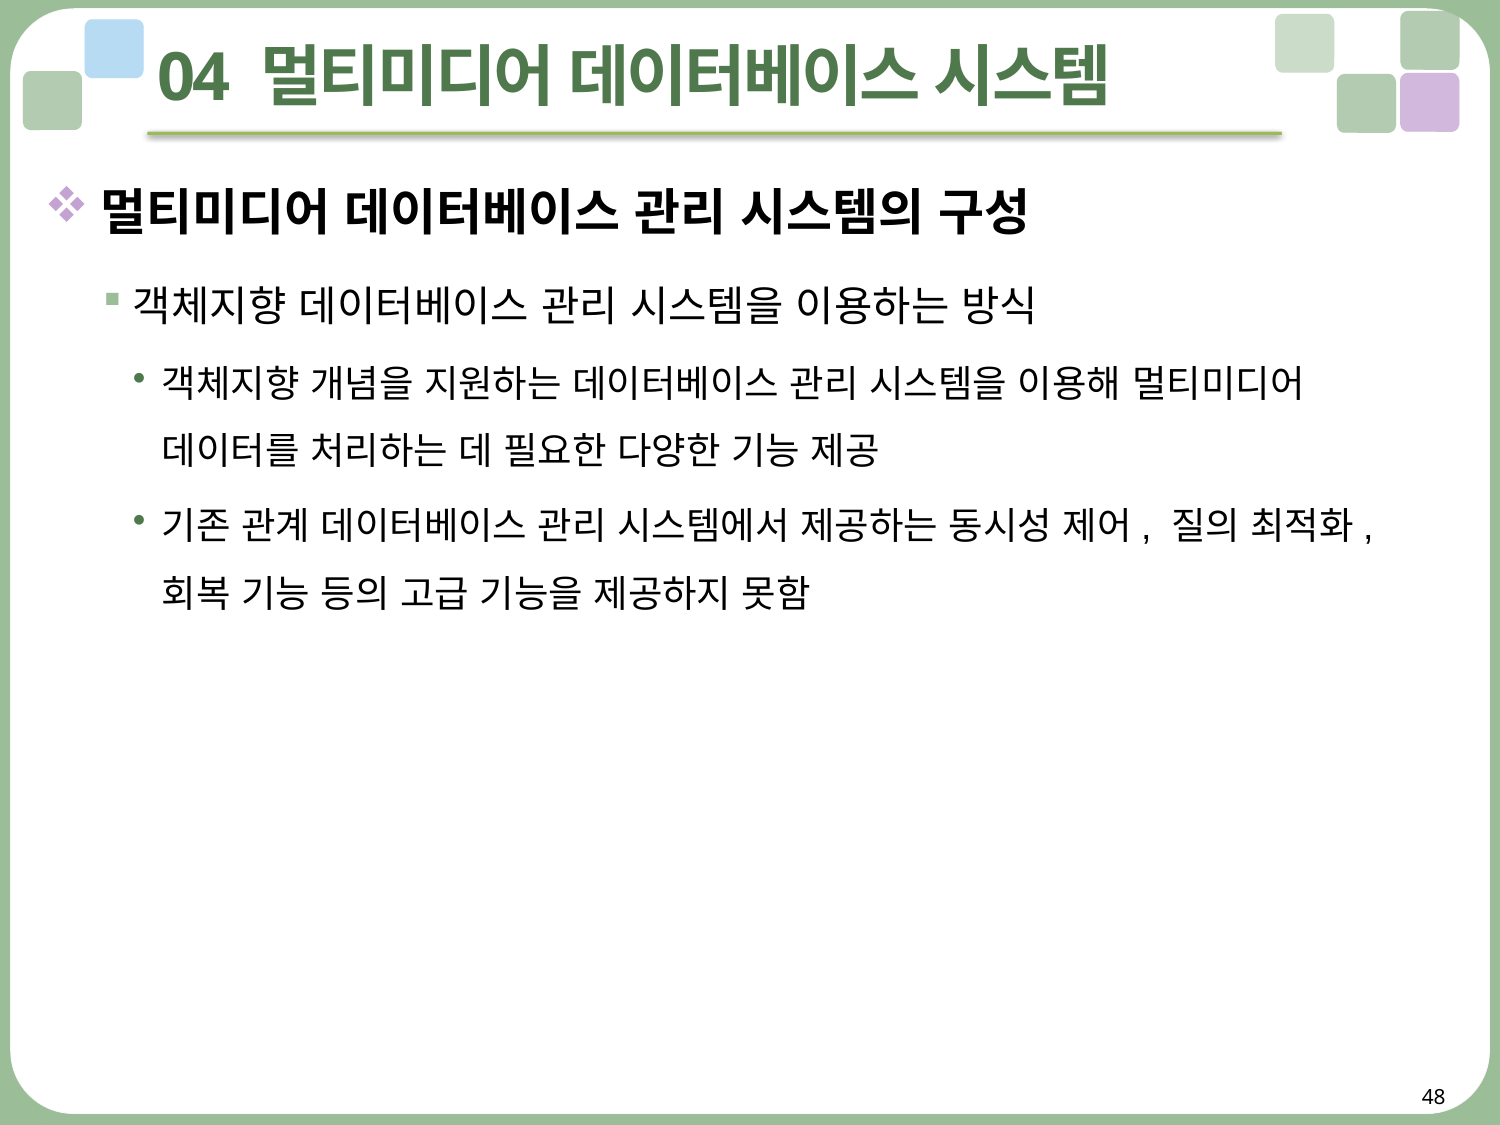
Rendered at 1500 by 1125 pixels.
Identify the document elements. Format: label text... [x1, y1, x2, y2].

title 04 멀티미디어 데이터베이스 시스템 [142, 25, 1459, 123]
list 멀티미디어 데이터베이스 관리 시스템의 구성 객체지향 데이터베이스 관리 시스템을 이용하는 방식 객체지향 개념을 지원하는 데이터베이스 관리 시스템을 이용해 멀티미디어 데이터를 처리하는 데 필요한 다양한 기능 제공 기존 관계 데이터베이스 관리 시스템에서 제공하는 동시성 제어, 질의 최적화, 회복 기능 등의 고급 기능을 제공하지 못함 [29, 172, 1459, 1083]
picture [0, 0, 1500, 1125]
